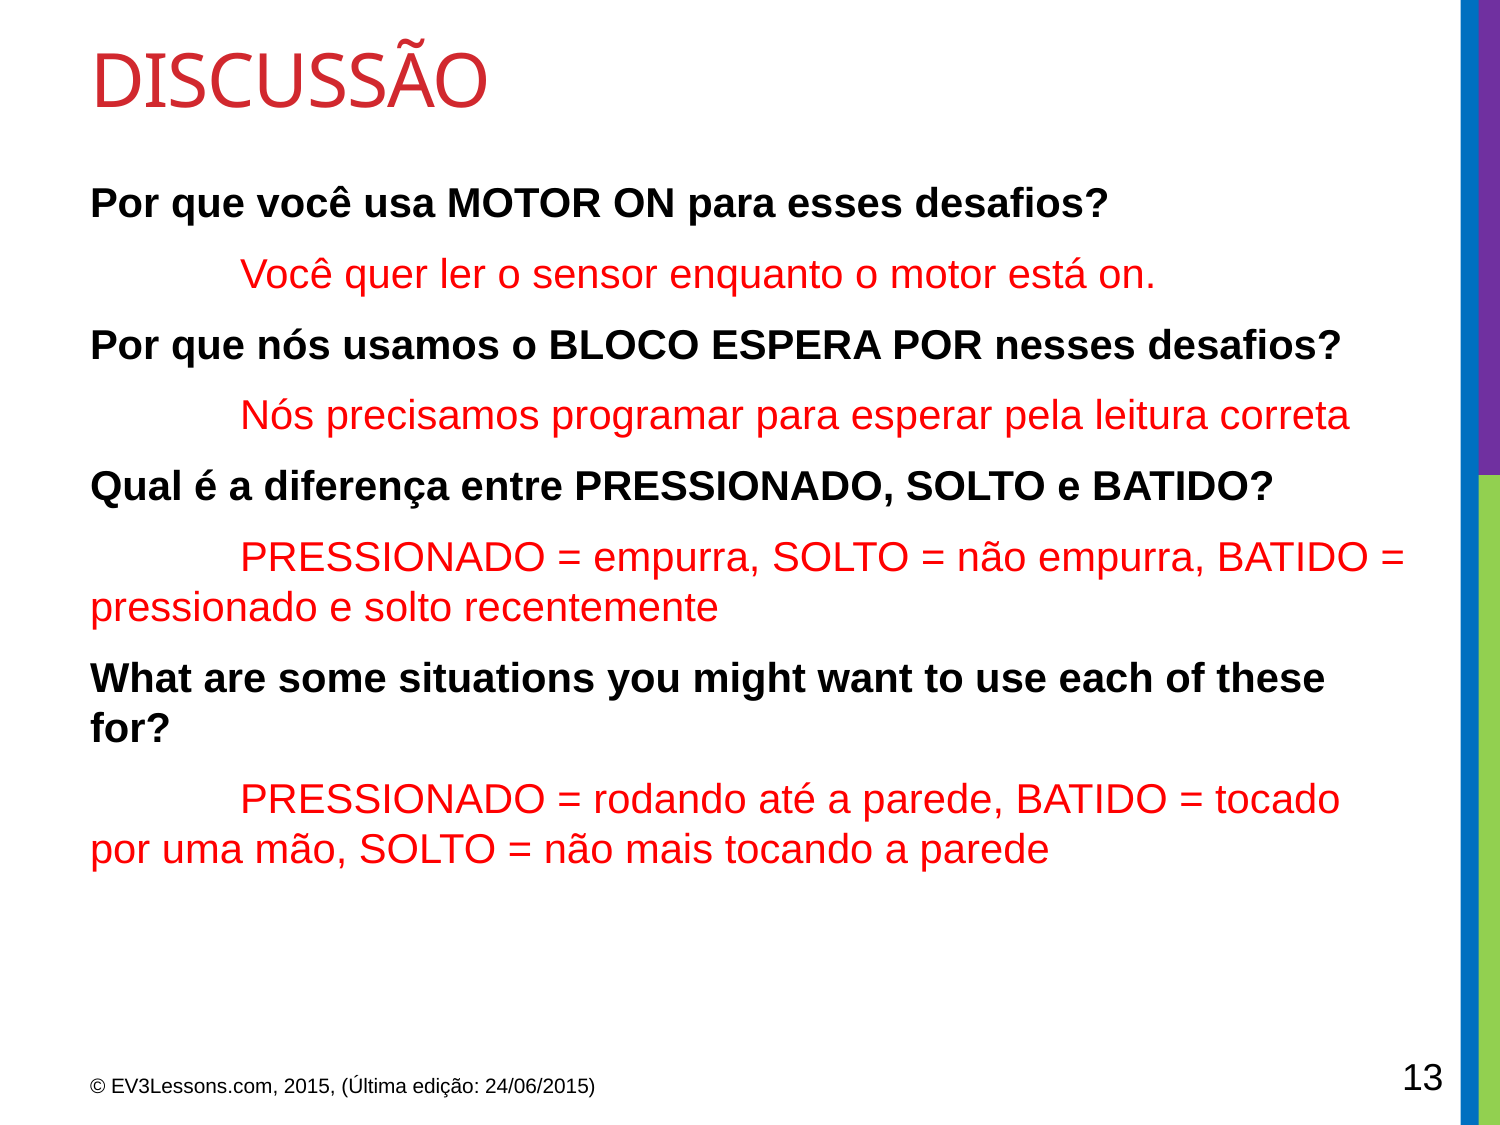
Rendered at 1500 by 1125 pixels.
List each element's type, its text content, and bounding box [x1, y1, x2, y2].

title discussão [75, 25, 1428, 168]
list Por que você usa MOTOR ON para esses desafios? Você quer ler o sensor enquanto o motor está on. Por que nós usamos o BLOCO ESPERA POR nesses desafios? Nós precisamos programar para esperar pela leitura correta Qual é a diferença entre PRESSIONADO, SOLTO e BATIDO? PRESSIONADO = empurra, SOLTO = não empurra, BATIDO = pressionado e solto recentemente What are some situations you might want to use each of these for? PRESSIONADO = rodando até a parede, BATIDO = tocado por uma mão, SOLTO = não mais tocando a parede [75, 168, 1428, 1005]
slide_number 13 [1387, 1045, 1491, 1106]
footer © EV3Lessons.com, 2015, (Última edição: 24/06/2015) [75, 1065, 638, 1112]
